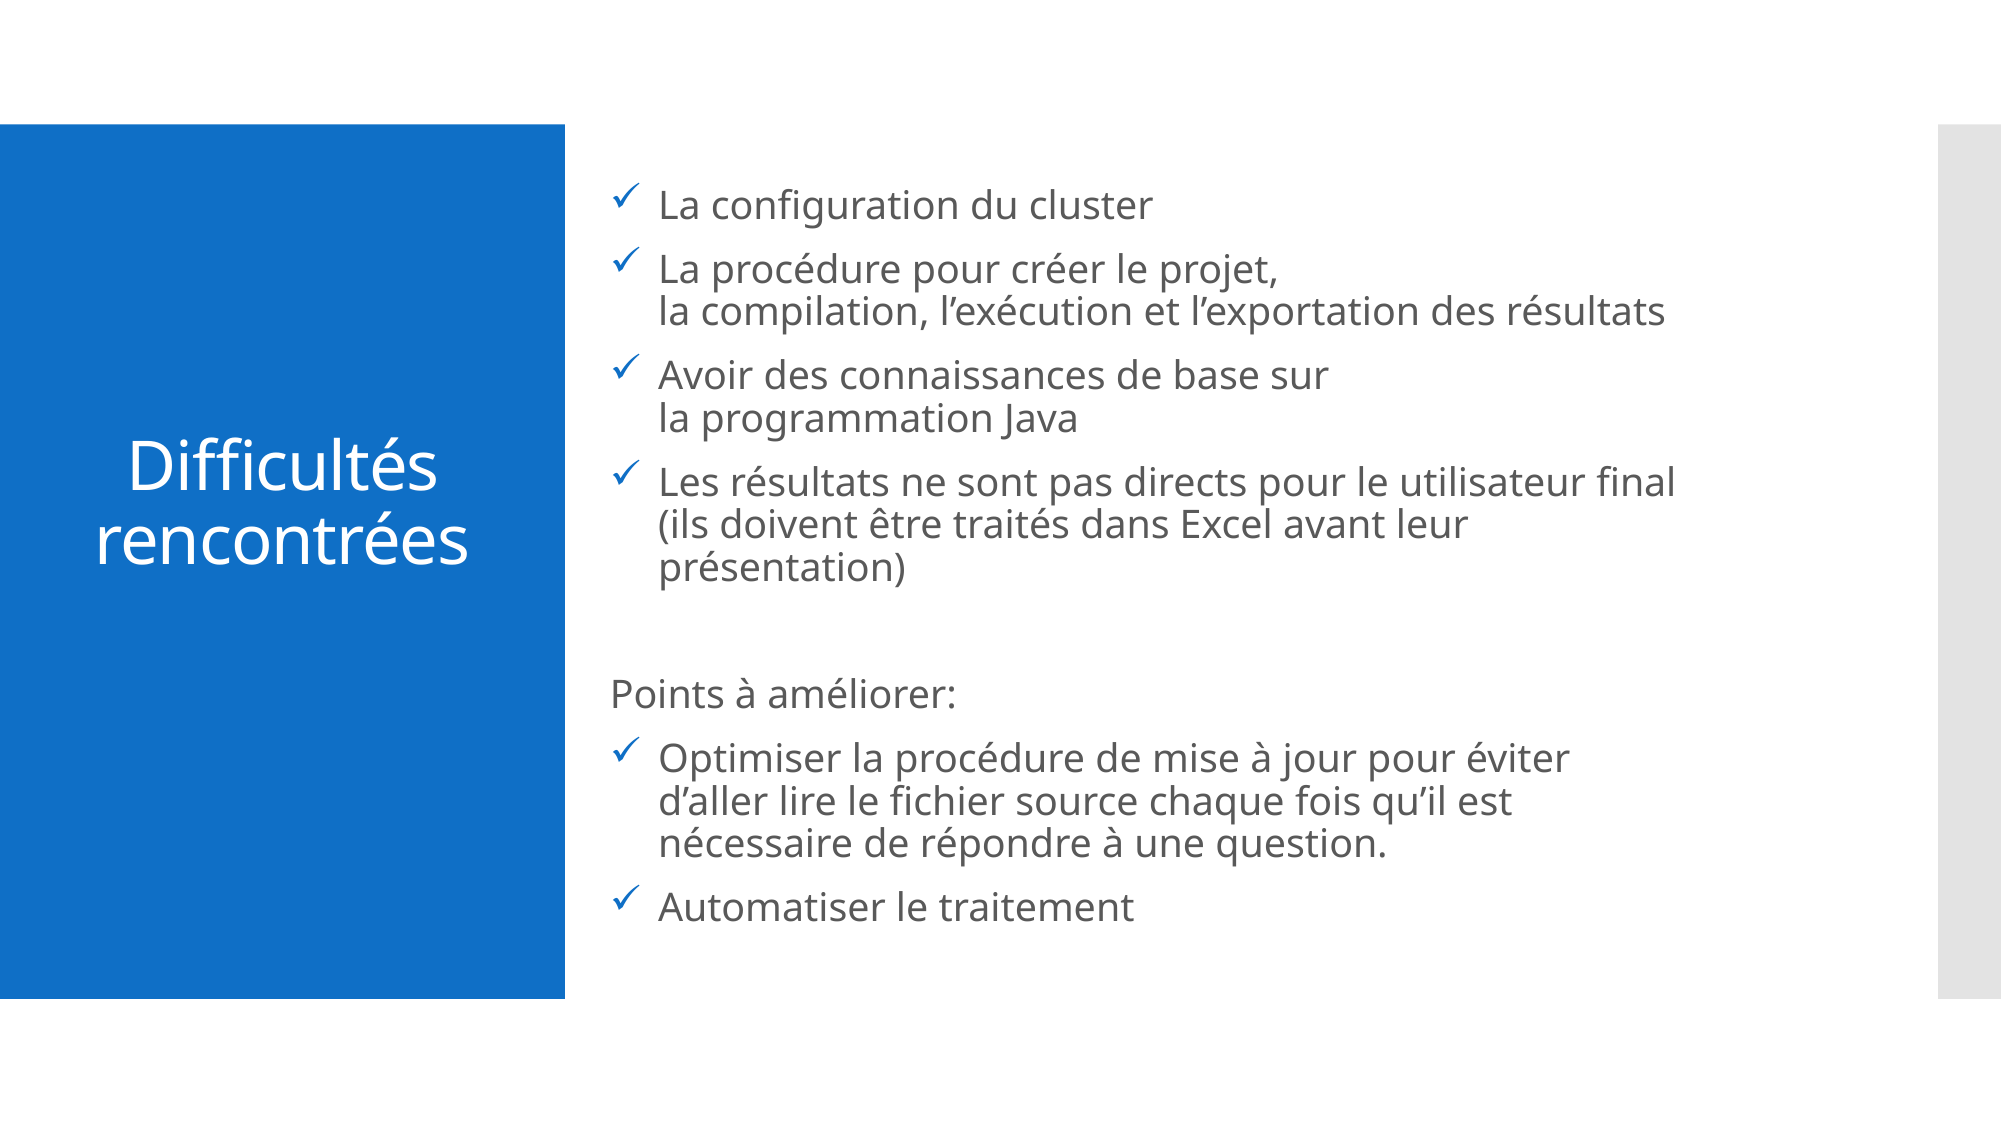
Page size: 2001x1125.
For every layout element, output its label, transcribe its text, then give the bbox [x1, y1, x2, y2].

text_box La configuration du cluster La procédure pour créer le projet, la compilation, l’exécution et l’exportation des résultats Avoir des connaissances de base sur la programmation Java Les résultats ne sont pas directs pour le utilisateur final (ils doivent être traités dans Excel avant leur présentation) Points à améliorer: Optimiser la procédure de mise à jour pour éviter d’aller lire le fichier source chaque fois qu’il est nécessaire de répondre à une question. Automatiser le traitement [595, 178, 1714, 947]
text_box Difficultés rencontrées [44, 424, 521, 701]
